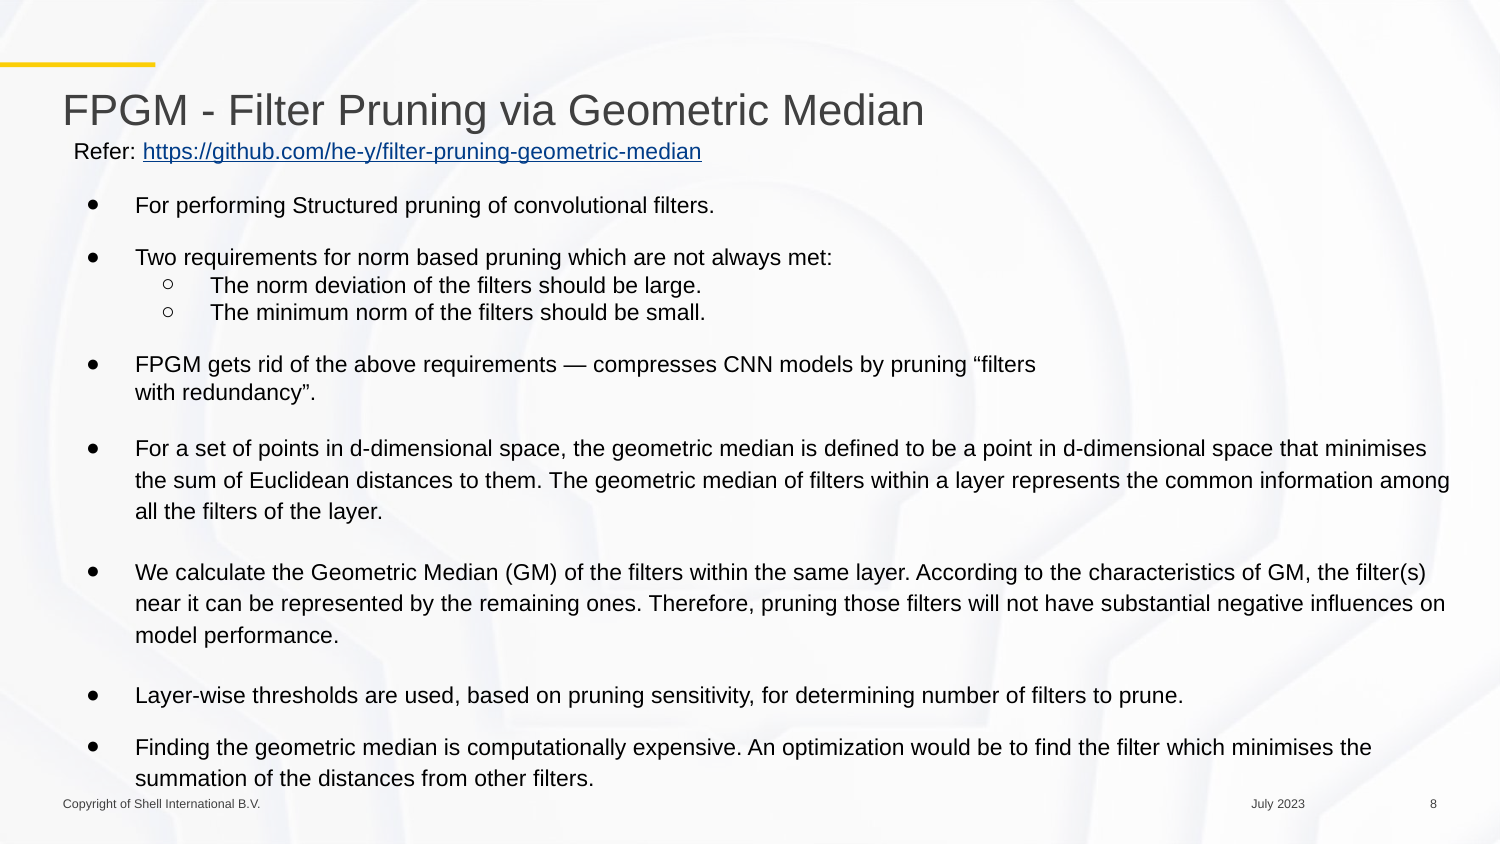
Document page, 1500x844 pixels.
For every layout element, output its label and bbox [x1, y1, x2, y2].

text_box [0, 0, 1500, 844]
